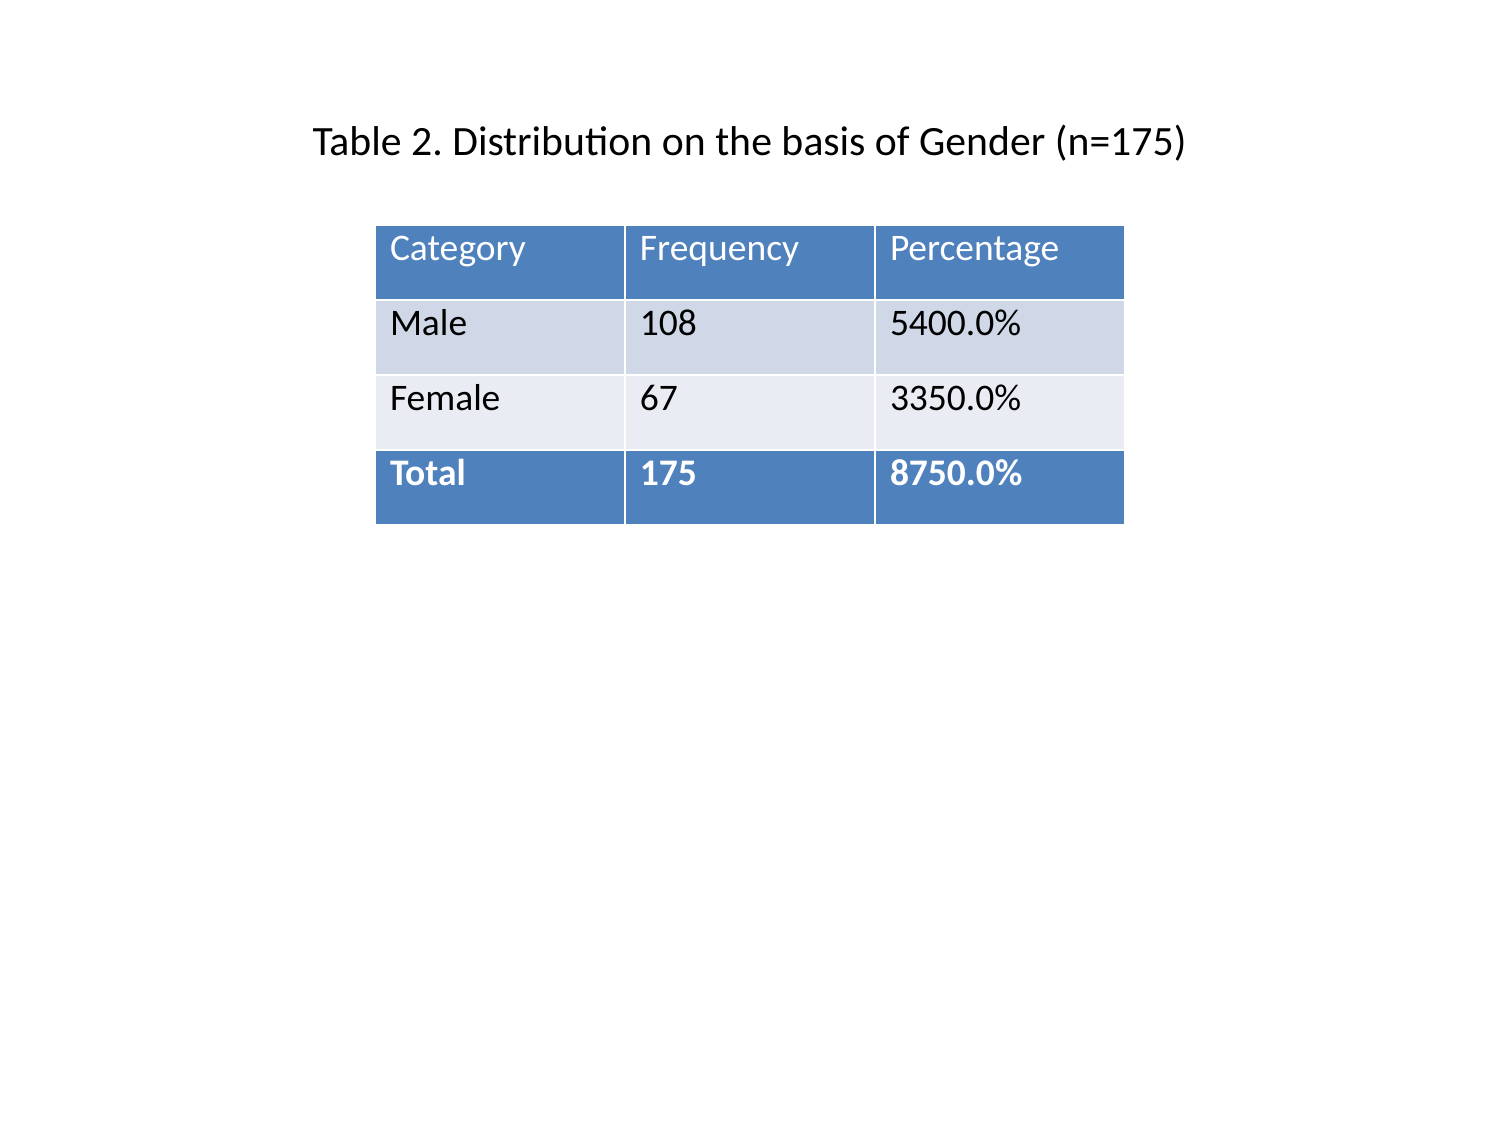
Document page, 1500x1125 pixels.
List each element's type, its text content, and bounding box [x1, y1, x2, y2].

table_header Frequency [626, 226, 874, 299]
table_cell 8750.0% [876, 451, 1124, 524]
table_cell 108 [626, 301, 874, 374]
table_cell 175 [626, 451, 874, 524]
title Table 2. Distribution on the basis of Gender (n=175) [75, 45, 1425, 233]
table_cell 5400.0% [876, 301, 1124, 374]
table_header Category [376, 226, 624, 299]
table_cell 3350.0% [876, 376, 1124, 449]
table_cell Male [376, 301, 624, 374]
table_header Percentage [876, 226, 1124, 299]
table_cell 67 [626, 376, 874, 449]
table_cell Female [376, 376, 624, 449]
table_cell Total [376, 451, 624, 524]
